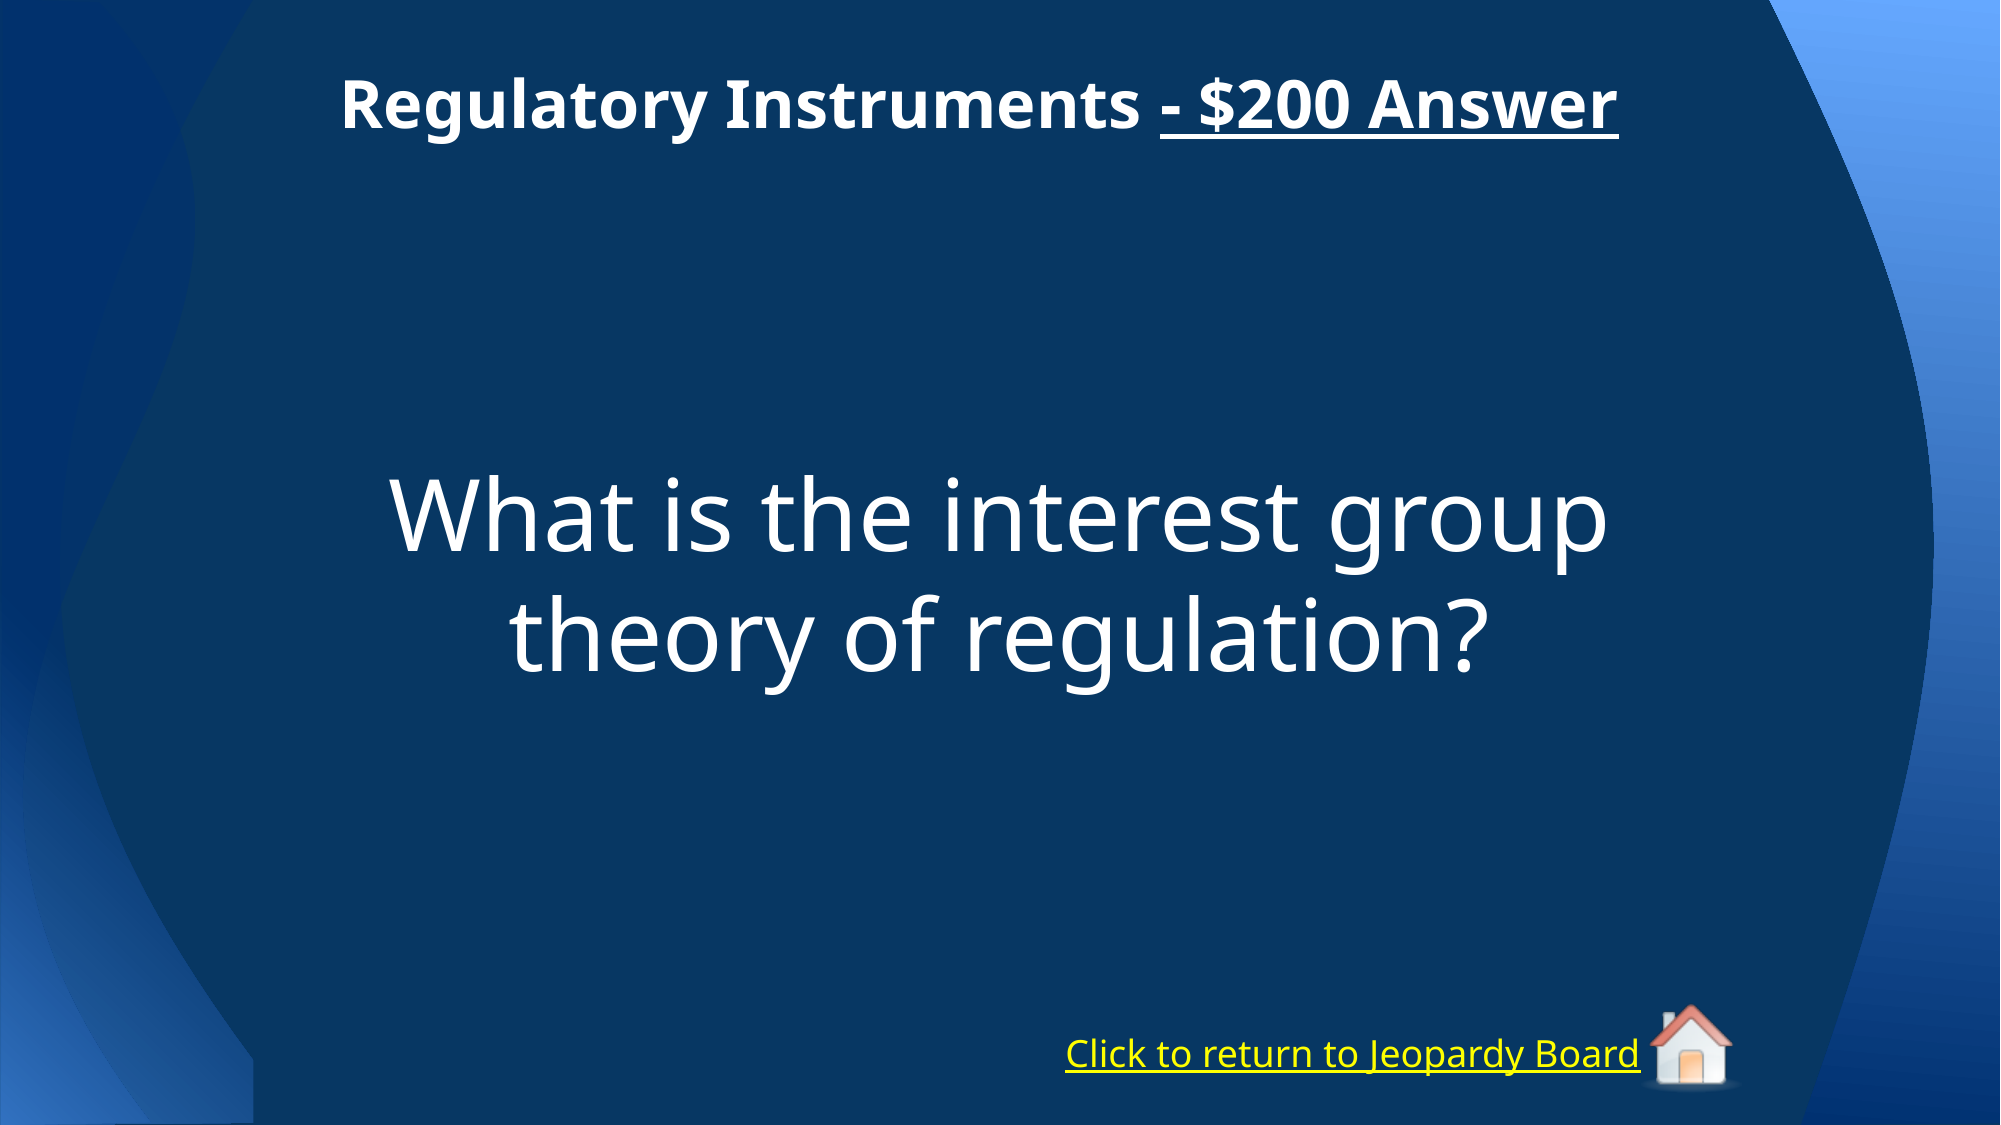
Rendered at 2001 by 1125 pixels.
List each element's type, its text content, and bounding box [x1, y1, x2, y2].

text_box Click to return to Jeopardy Board [1040, 993, 1666, 1117]
list What is the interest group theory of regulation? [324, 169, 1675, 976]
picture [1641, 993, 1742, 1095]
text_box [253, 4, 1754, 1125]
title Regulatory Instruments - $200 Answer [324, 45, 1675, 169]
